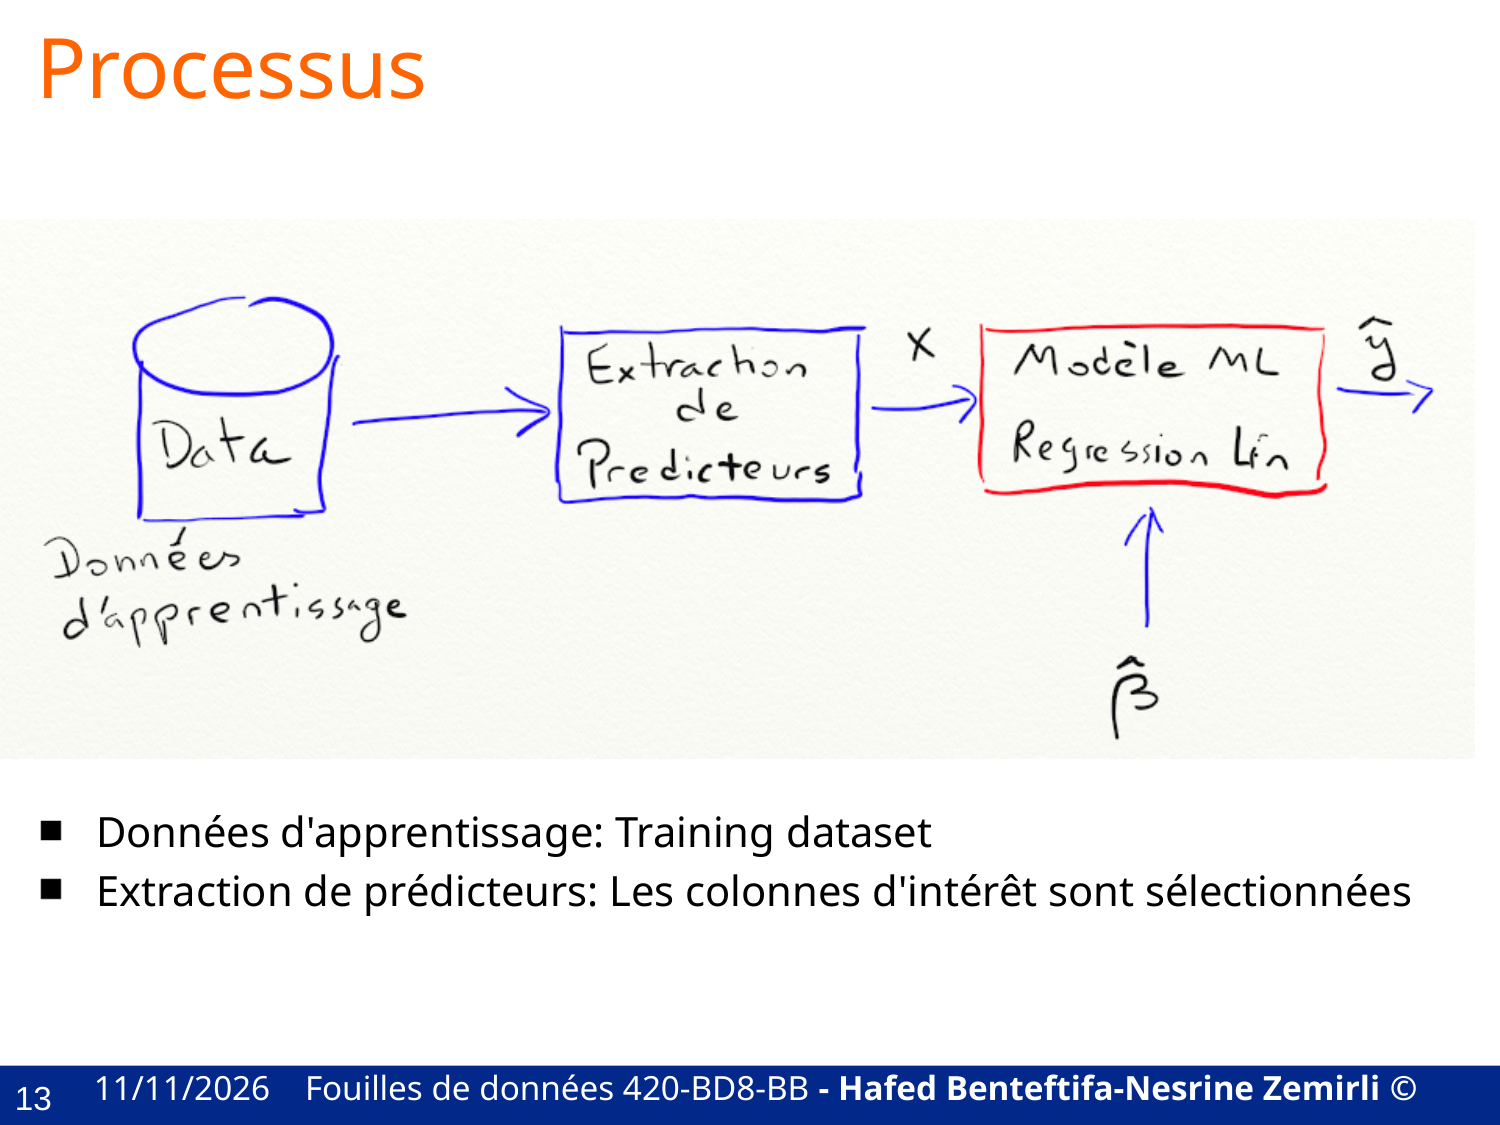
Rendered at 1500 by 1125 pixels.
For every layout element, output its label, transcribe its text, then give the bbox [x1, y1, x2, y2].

title Processus [21, 7, 1474, 147]
picture [39, 819, 64, 843]
picture [0, 219, 1476, 760]
picture [39, 877, 64, 902]
list Données d'apprentissage: Training dataset Extraction de prédicteurs: Les colonnes d'intérêt sont sélectionnées [24, 798, 1475, 1005]
